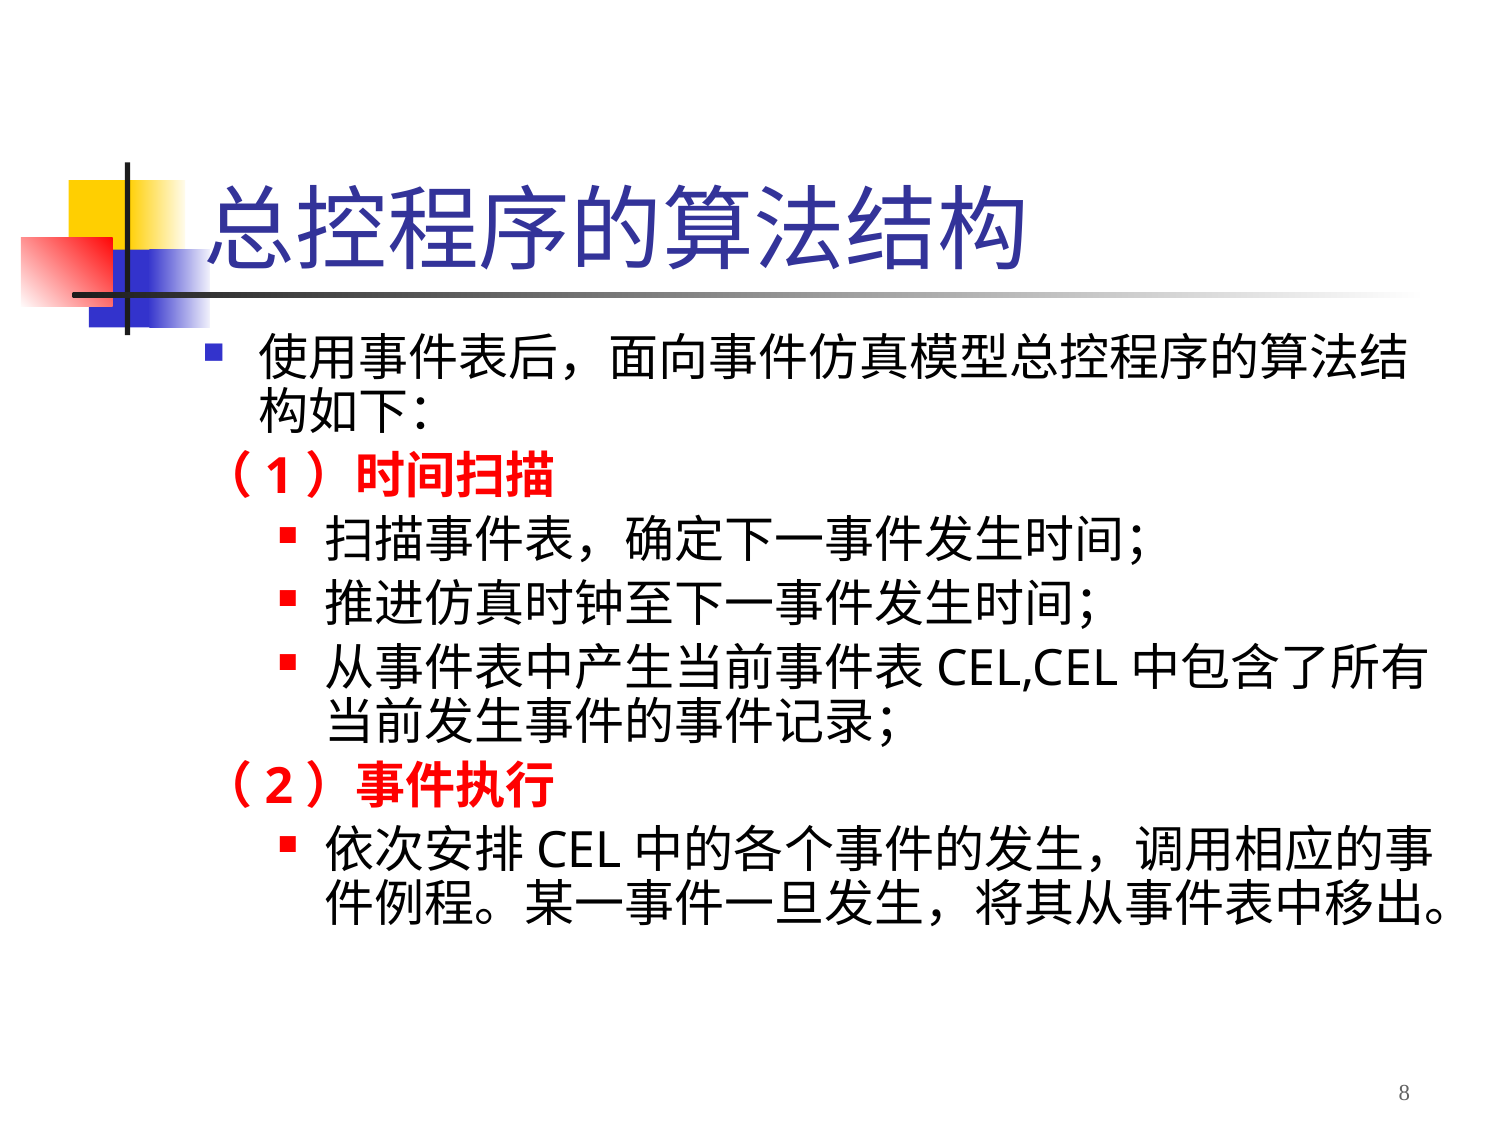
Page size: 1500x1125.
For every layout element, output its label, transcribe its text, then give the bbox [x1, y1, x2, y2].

slide_number 8 [1112, 1037, 1425, 1113]
title 总控程序的算法结构 [188, 101, 1468, 289]
list 使用事件表后，面向事件仿真模型总控程序的算法结构如下： （1）时间扫描 扫描事件表，确定下一事件发生时间； 推进仿真时钟至下一事件发生时间； 从事件表中产生当前事件表CEL,CEL中包含了所有当前发生事件的事件记录； （2）事件执行 依次安排CEL中的各个事件的发生，调用相应的事件例程。某一事件一旦发生，将其从事件表中移出。 [187, 324, 1463, 1000]
